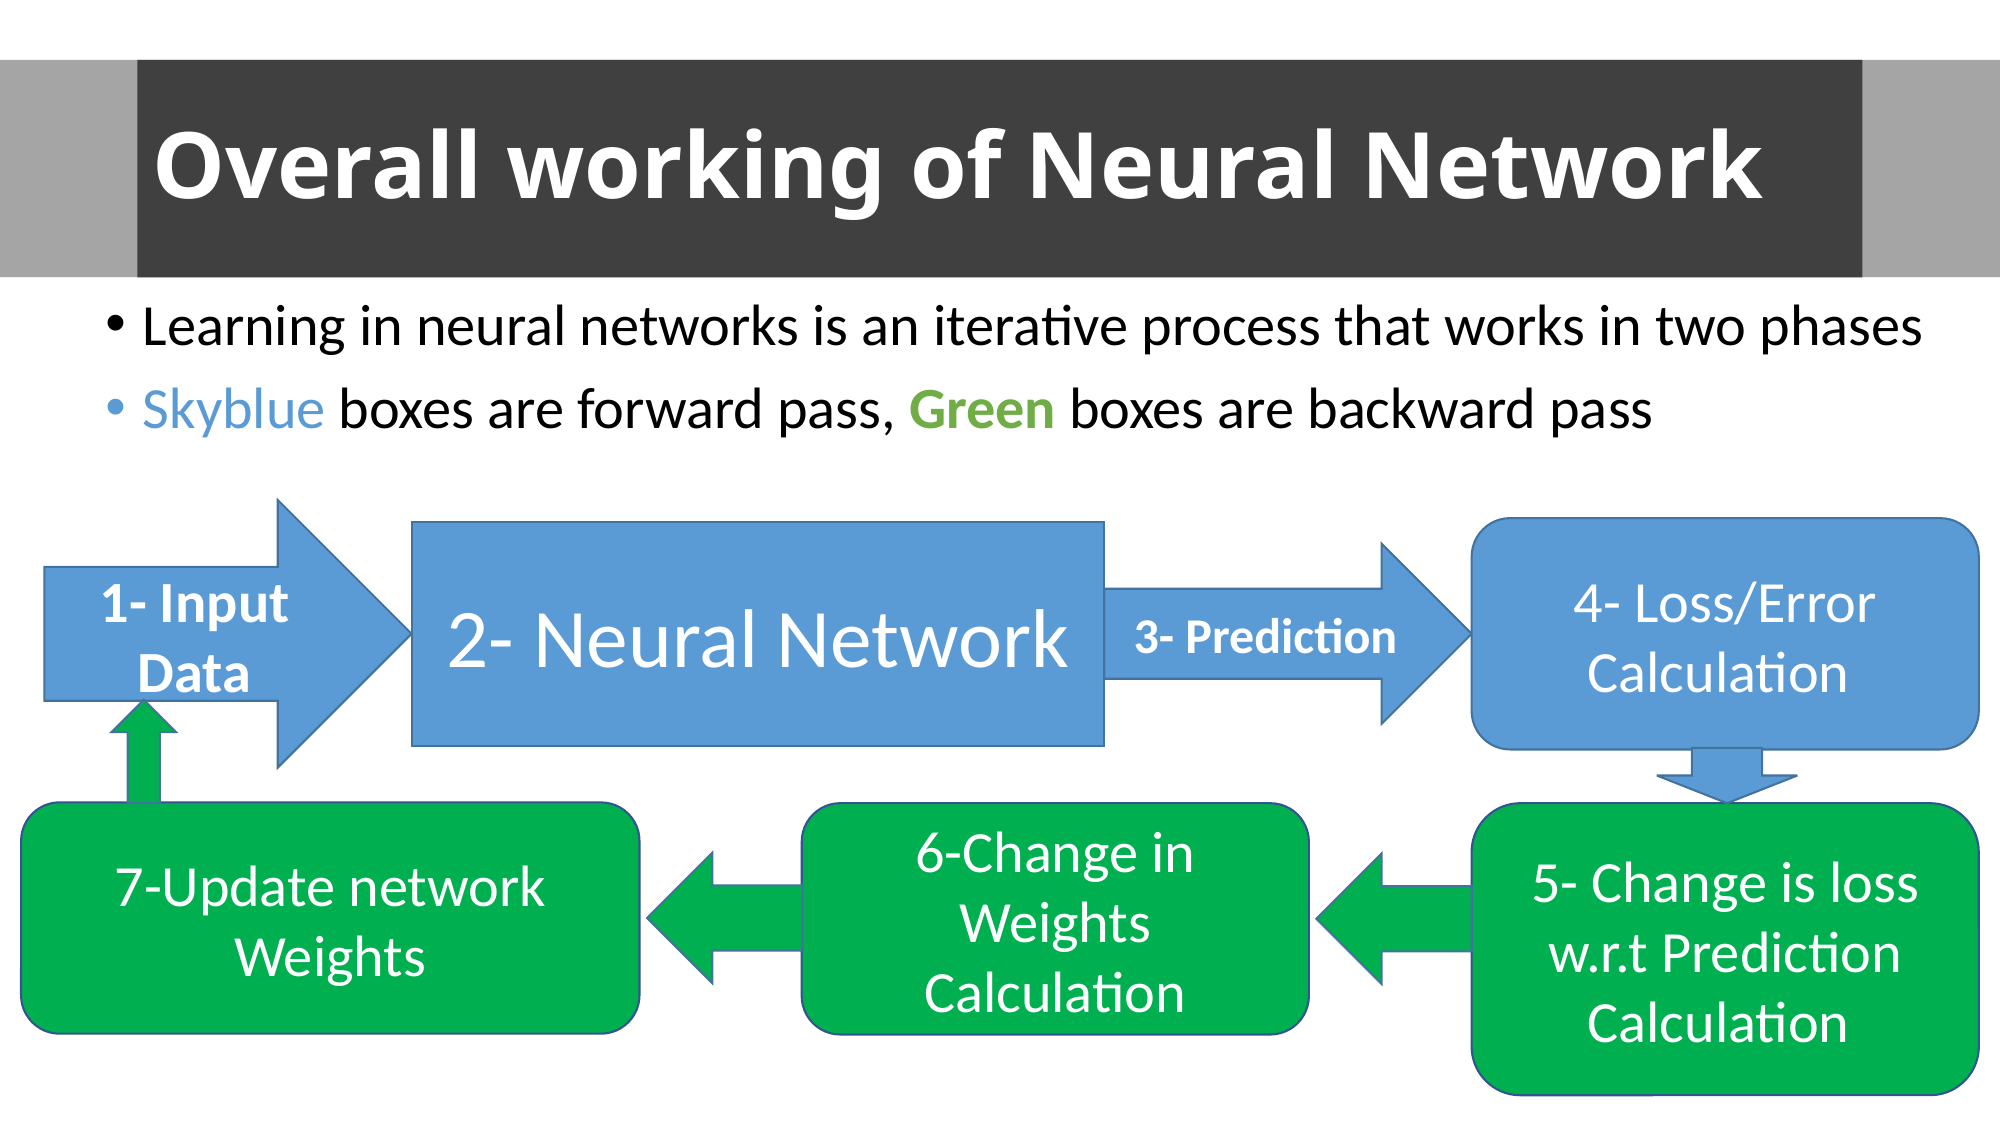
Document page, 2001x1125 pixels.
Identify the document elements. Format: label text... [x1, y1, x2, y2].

list Learning in neural networks is an iterative process that works in two phases Skyblue boxes are forward pass, Green boxes are backward pass [90, 287, 1979, 499]
title Overall working of Neural Network [137, 59, 1863, 278]
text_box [21, 499, 1979, 1096]
